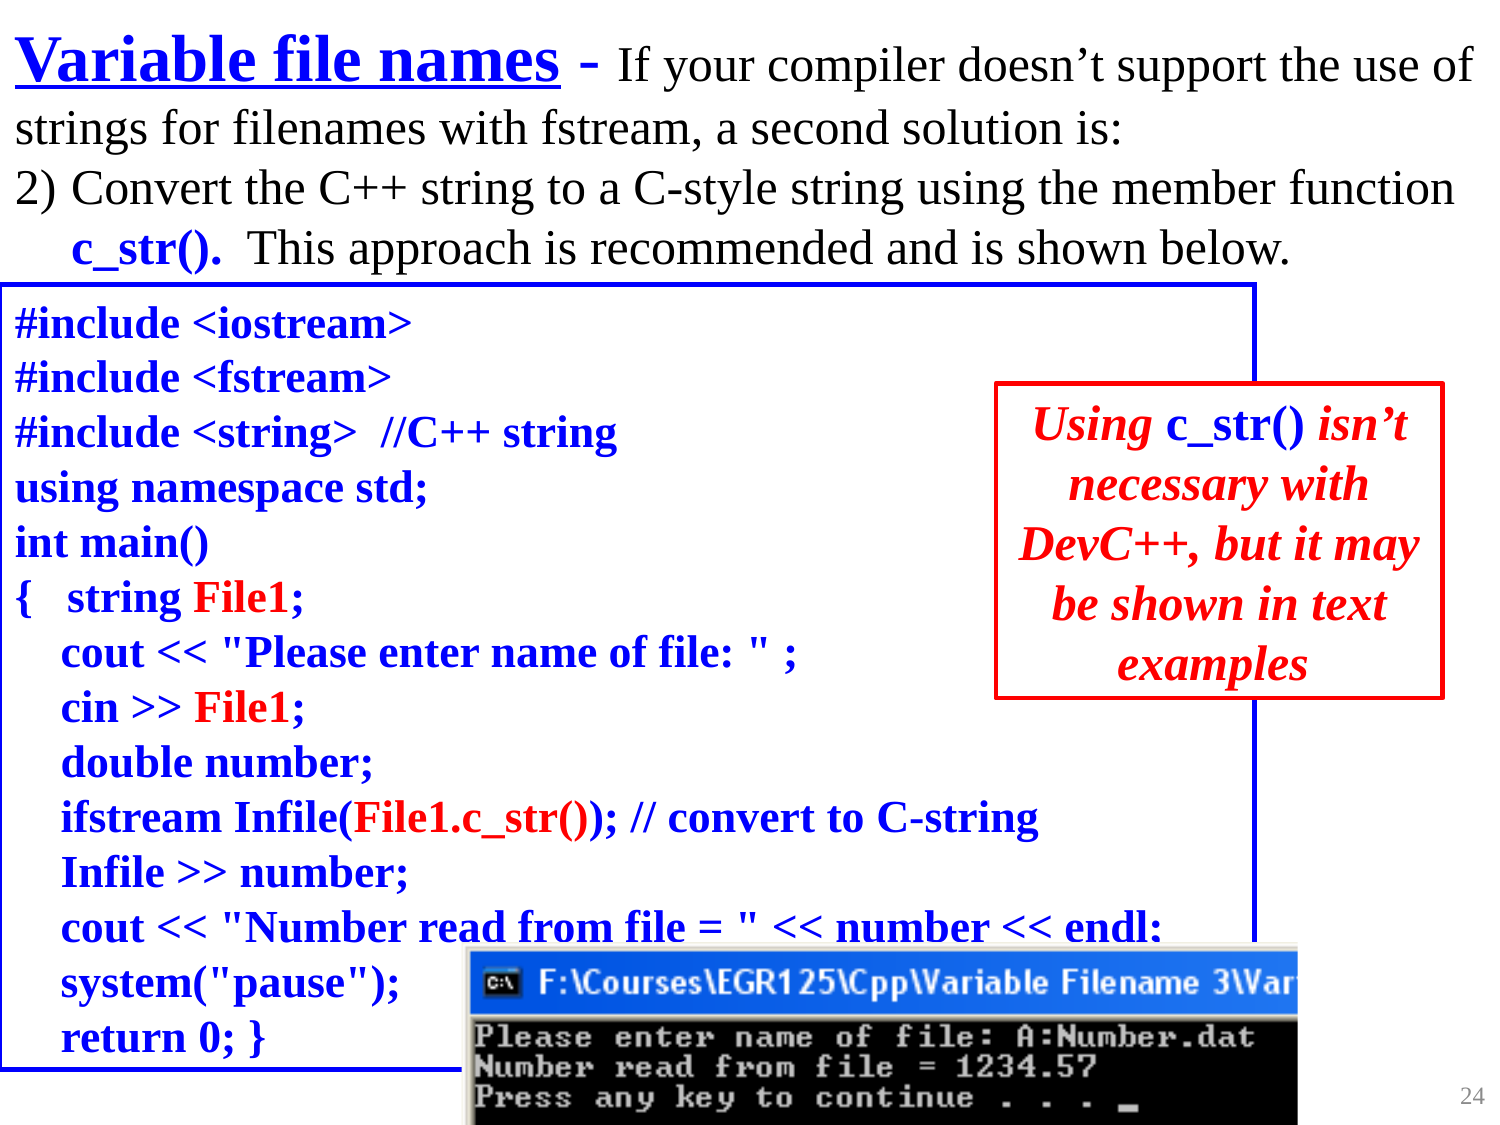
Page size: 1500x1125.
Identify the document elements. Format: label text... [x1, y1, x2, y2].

text_box Variable file names - If your compiler doesn’t support the use of strings for filenames with fstream, a second solution is: Convert the C++ string to a C-style string using the member function c_str(). This approach is recommended and is shown below. [0, 7, 1500, 282]
text_box 24 [1302, 1065, 1500, 1125]
text_box #include <iostream> #include <fstream> #include <string> //C++ string using namespace std; int main() { string File1; cout << "Please enter name of file: " ; cin >> File1; double number; ifstream Infile(File1.c_str()); // convert to C-string Infile >> number; cout << "Number read from file = " << number << endl; system("pause"); return 0; } [0, 284, 1255, 1070]
picture [461, 941, 1298, 1125]
text_box Using c_str() isn’t necessary with DevC++, but it may be shown in text examples [995, 383, 1443, 699]
